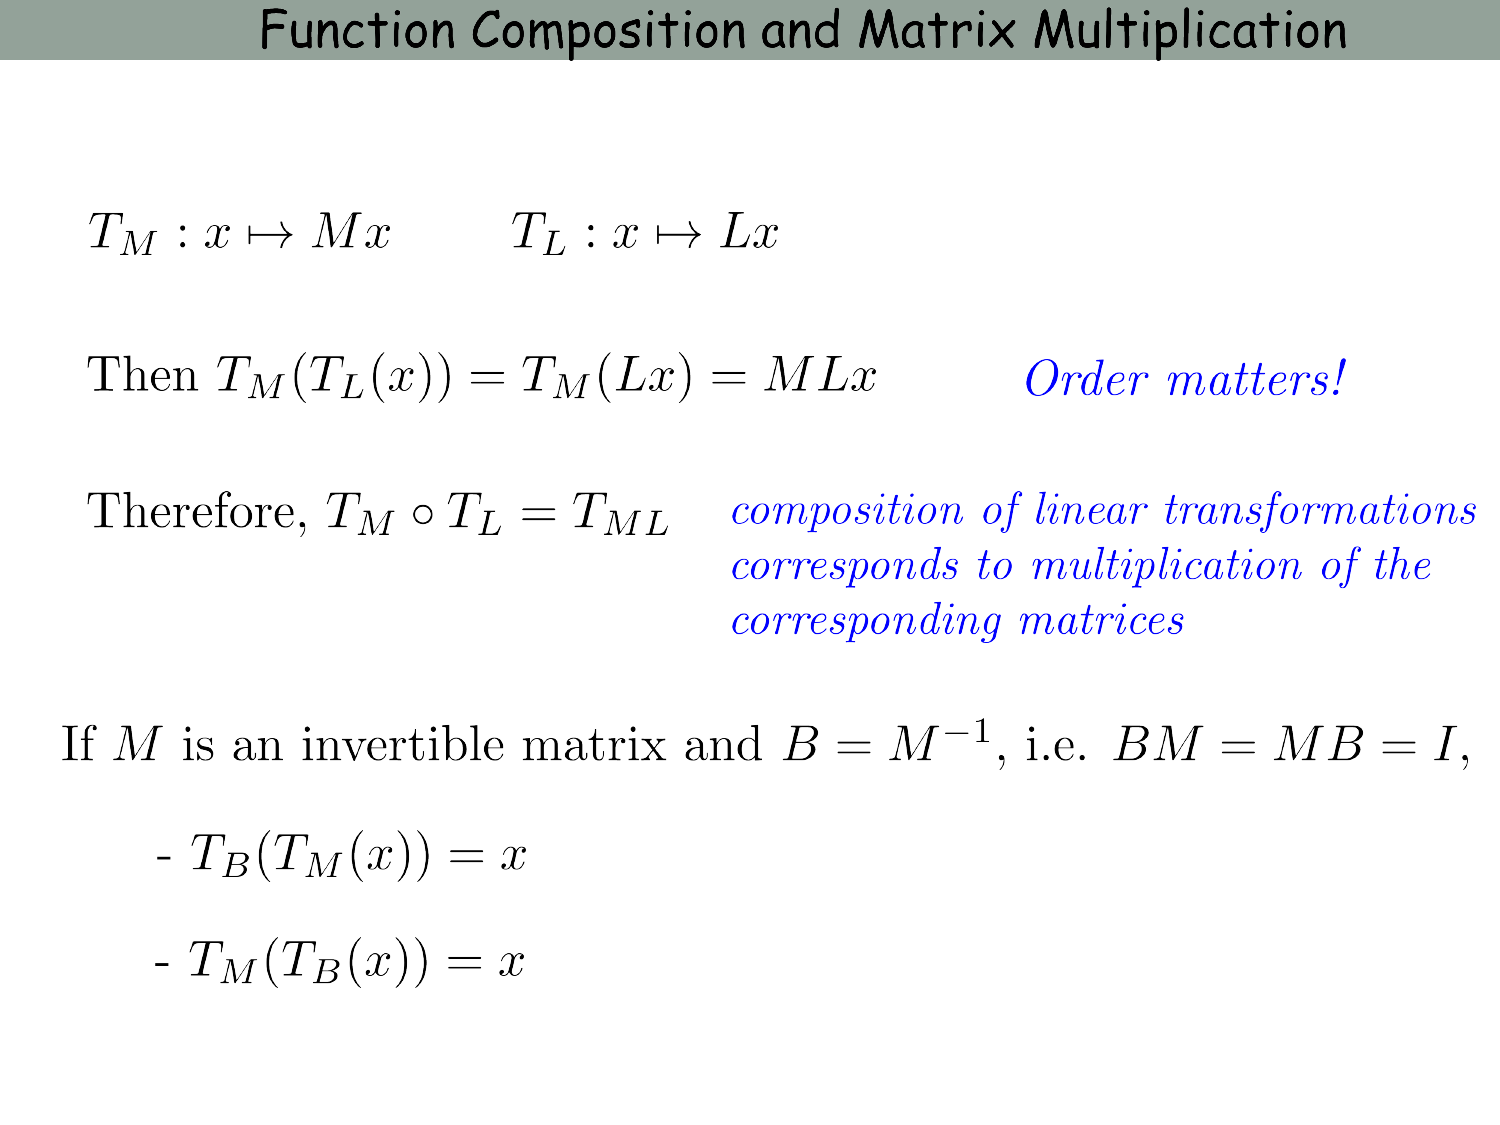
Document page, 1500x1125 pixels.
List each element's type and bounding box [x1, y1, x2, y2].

picture [1026, 358, 1347, 397]
picture [731, 491, 1477, 644]
picture [512, 212, 779, 255]
picture [262, 7, 1347, 62]
picture [62, 718, 1468, 771]
picture [155, 936, 524, 988]
picture [86, 351, 876, 403]
picture [88, 212, 390, 255]
picture [86, 491, 668, 537]
picture [157, 830, 526, 882]
